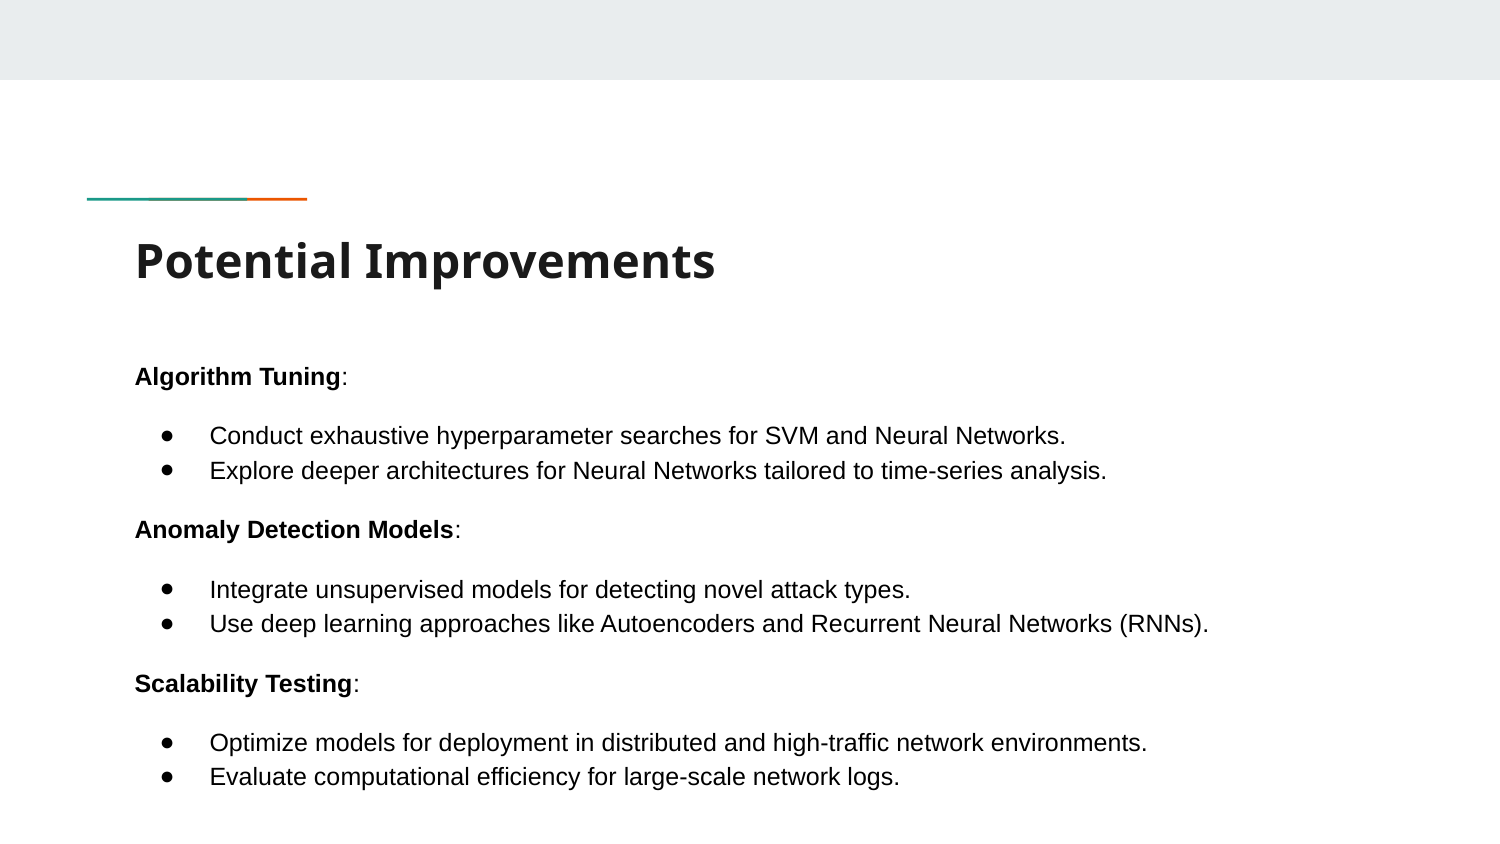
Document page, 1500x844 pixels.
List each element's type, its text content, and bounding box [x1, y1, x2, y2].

title Potential Improvements [119, 216, 1381, 305]
list Algorithm Tuning: Conduct exhaustive hyperparameter searches for SVM and Neural Networks. Explore deeper architectures for Neural Networks tailored to time-series analysis. Anomaly Detection Models: Integrate unsupervised models for detecting novel attack types. Use deep learning approaches like Autoencoders and Recurrent Neural Networks (RNNs). Scalability Testing: Optimize models for deployment in distributed and high-traffic network environments. Evaluate computational efficiency for large-scale network logs. [119, 341, 1381, 712]
